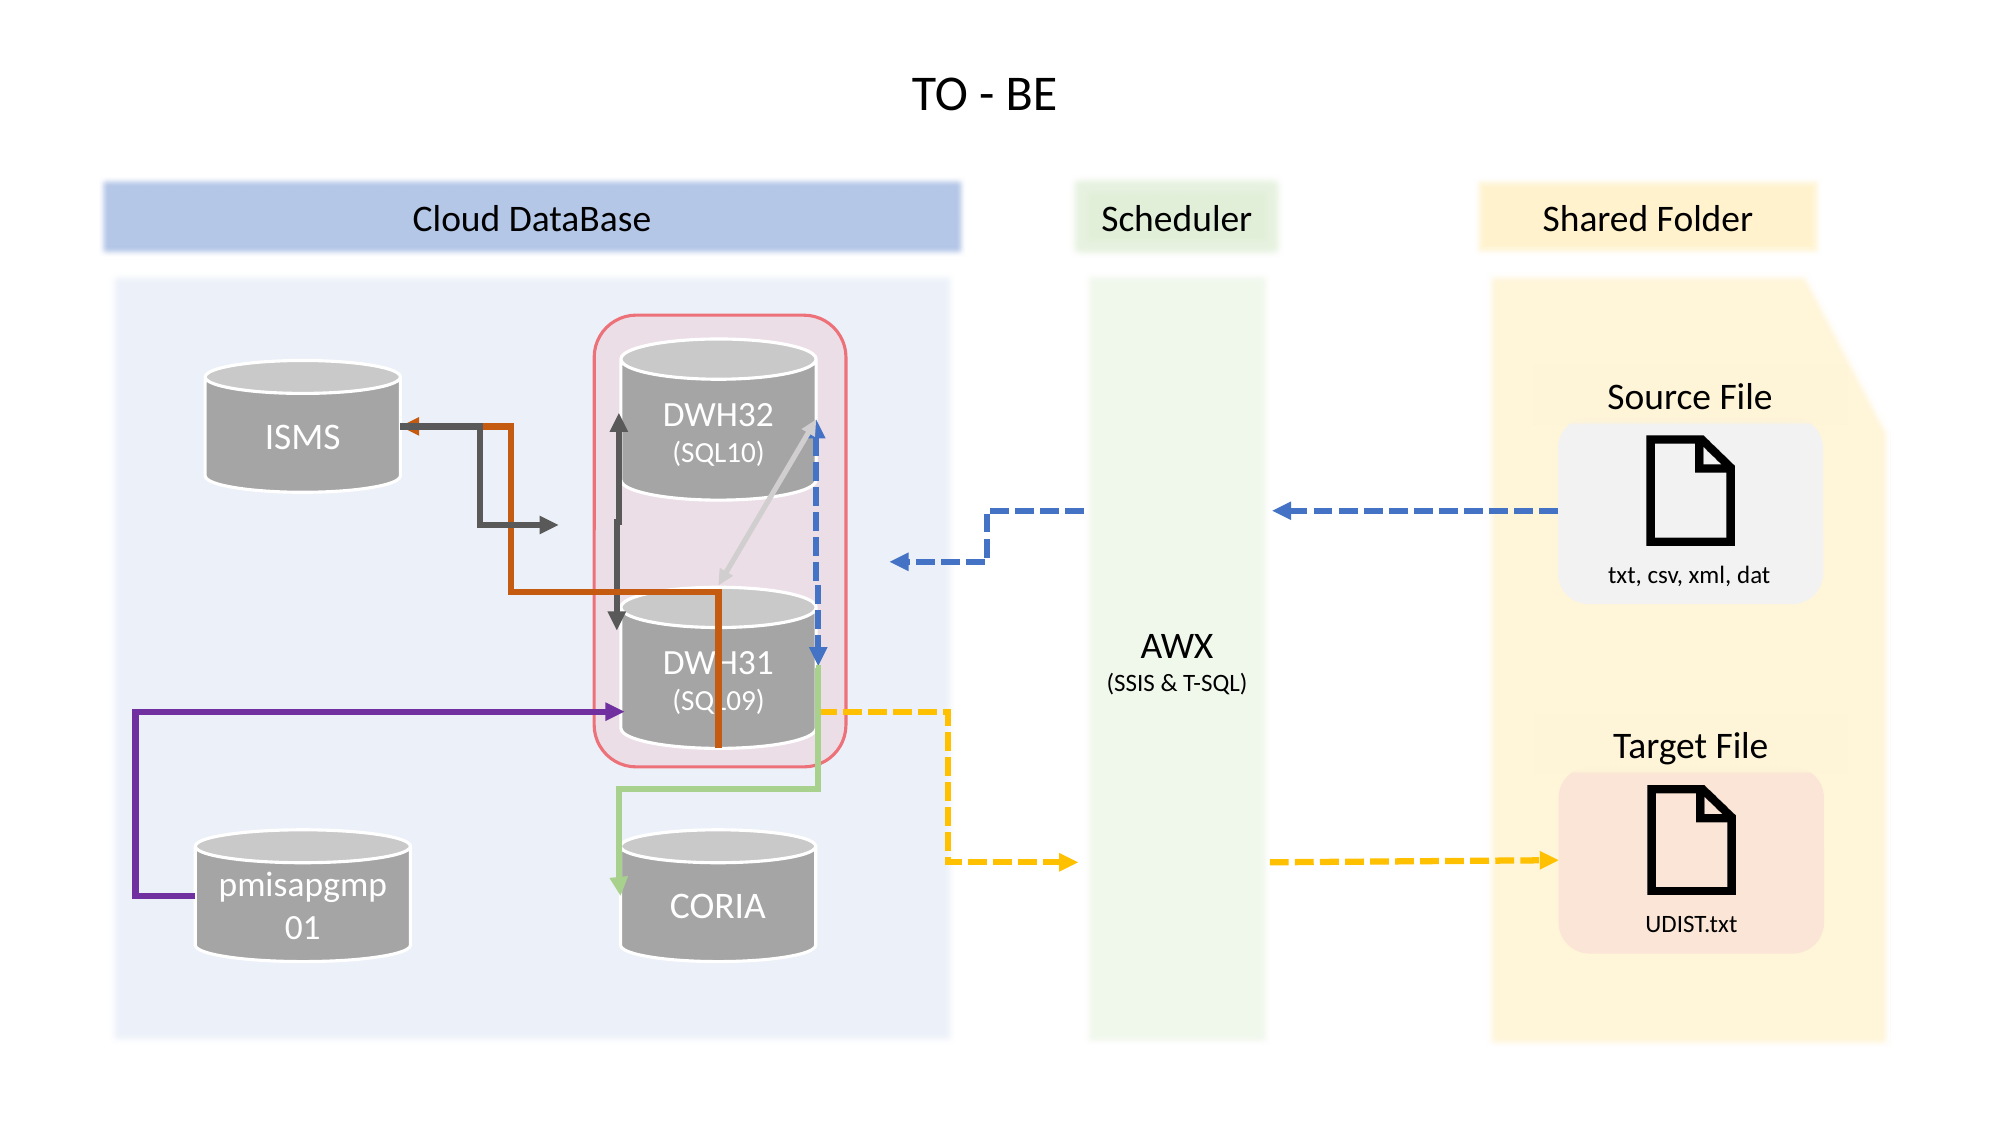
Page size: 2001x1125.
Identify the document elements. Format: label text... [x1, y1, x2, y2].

text_box Scheduler [1092, 197, 1262, 236]
text_box DWH31 (SQL09) [619, 585, 816, 750]
text_box DWH32 (SQL10) [619, 337, 818, 502]
text_box AWX (SSIS & T-SQL) [1095, 283, 1262, 1036]
text_box ISMS [203, 358, 402, 494]
text_box Shared Folder [1483, 186, 1812, 247]
text_box CORIA [618, 828, 818, 964]
text_box [119, 283, 945, 1035]
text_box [1533, 364, 1847, 605]
text_box [1496, 367, 1883, 1038]
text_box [302, 492, 621, 668]
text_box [889, 510, 1085, 562]
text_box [818, 711, 1078, 863]
text_box pmisapgmp01 [193, 828, 413, 964]
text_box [404, 668, 523, 932]
text_box TO - BE [682, 56, 1288, 125]
text_box Cloud DataBase [109, 186, 956, 247]
text_box [1496, 282, 1846, 510]
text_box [400, 426, 559, 525]
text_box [1534, 713, 1848, 954]
